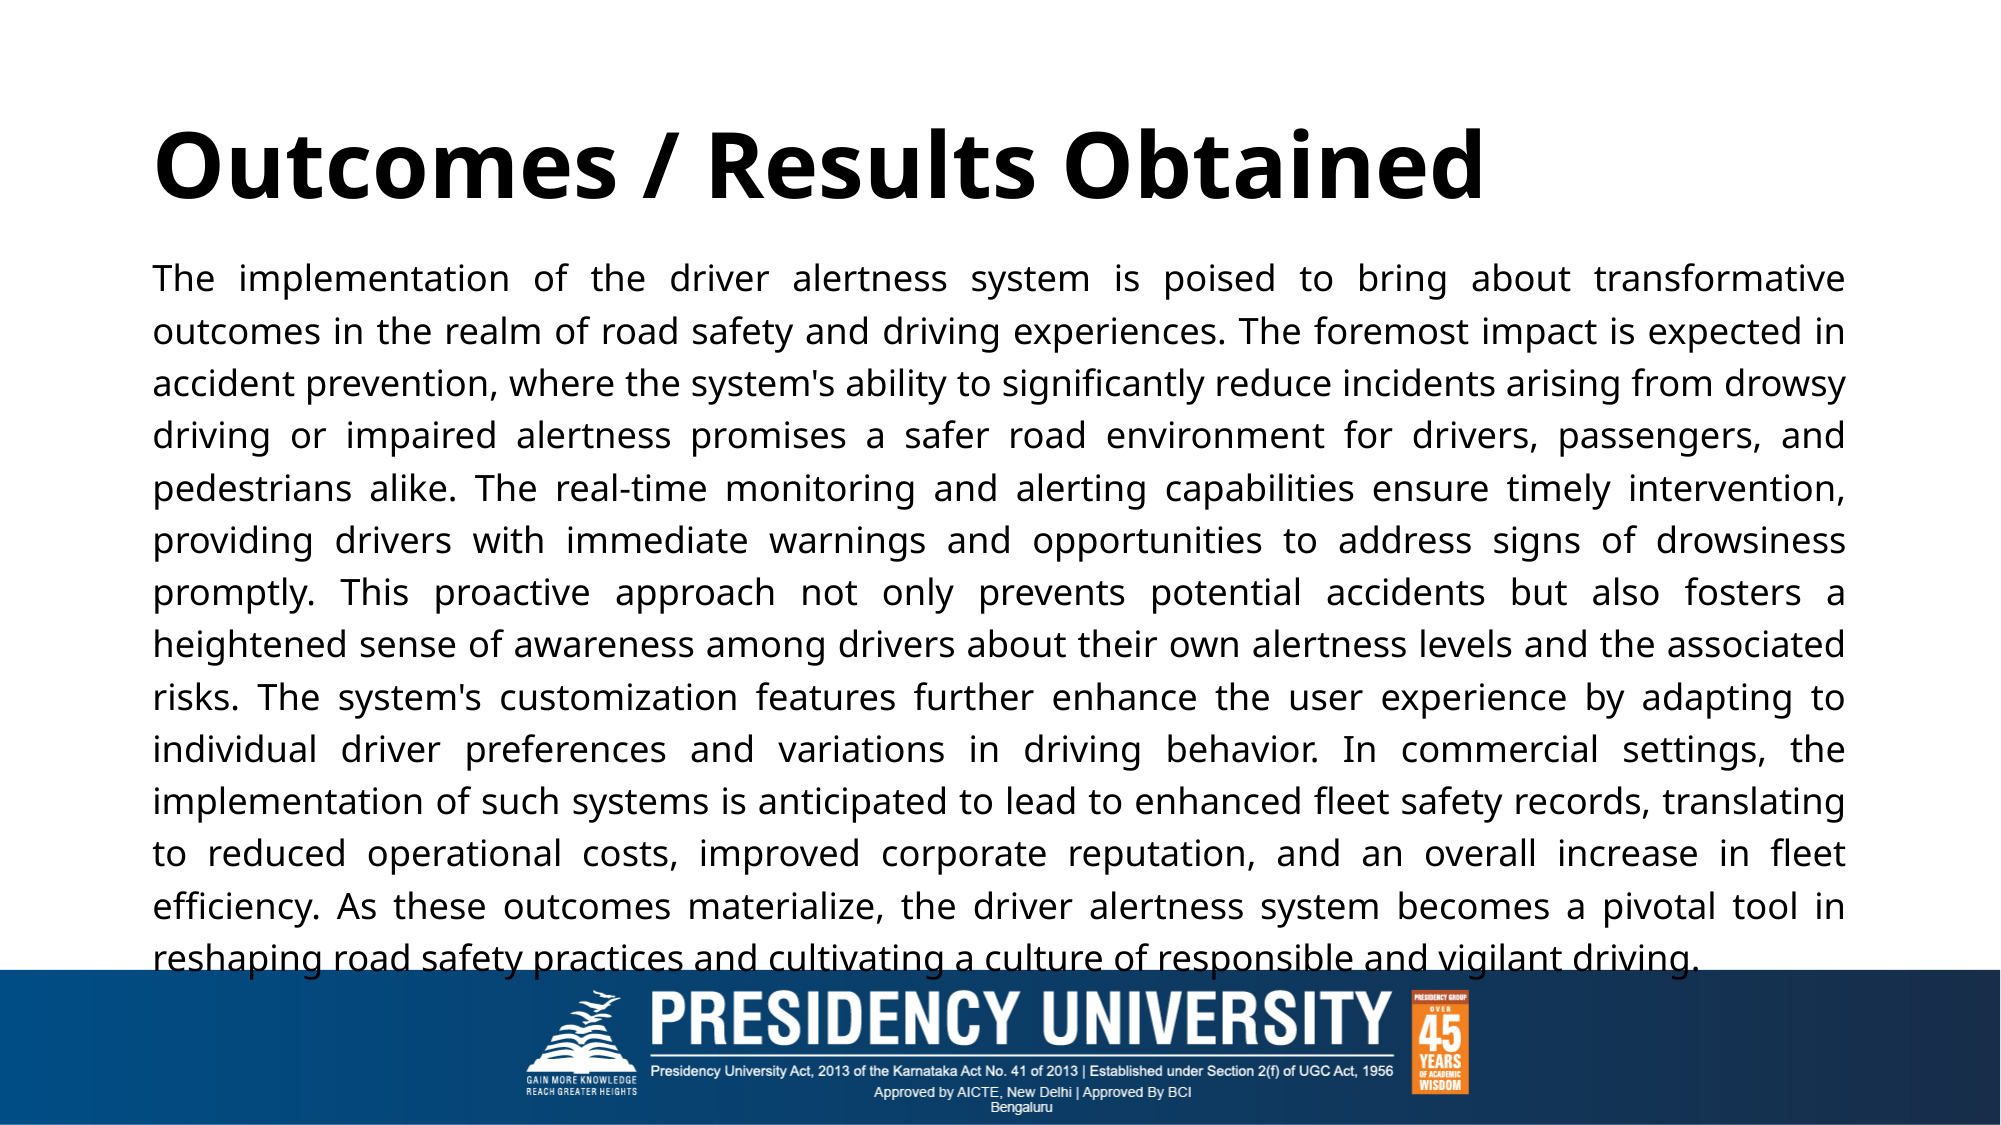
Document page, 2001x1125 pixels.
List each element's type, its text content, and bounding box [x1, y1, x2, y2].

list The implementation of the driver alertness system is poised to bring about transformative outcomes in the realm of road safety and driving experiences. The foremost impact is expected in accident prevention, where the system's ability to significantly reduce incidents arising from drowsy driving or impaired alertness promises a safer road environment for drivers, passengers, and pedestrians alike. The real-time monitoring and alerting capabilities ensure timely intervention, providing drivers with immediate warnings and opportunities to address signs of drowsiness promptly. This proactive approach not only prevents potential accidents but also fosters a heightened sense of awareness among drivers about their own alertness levels and the associated risks. The system's customization features further enhance the user experience by adapting to individual driver preferences and variations in driving behavior. In commercial settings, the implementation of such systems is anticipated to lead to enhanced fleet safety records, translating to reduced operational costs, improved corporate reputation, and an overall increase in fleet efficiency. As these outcomes materialize, the driver alertness system becomes a pivotal tool in reshaping road safety practices and cultivating a culture of responsible and vigilant driving. [137, 239, 1863, 1014]
picture [0, 0, 2001, 1125]
title Outcomes / Results Obtained [137, 59, 1863, 239]
